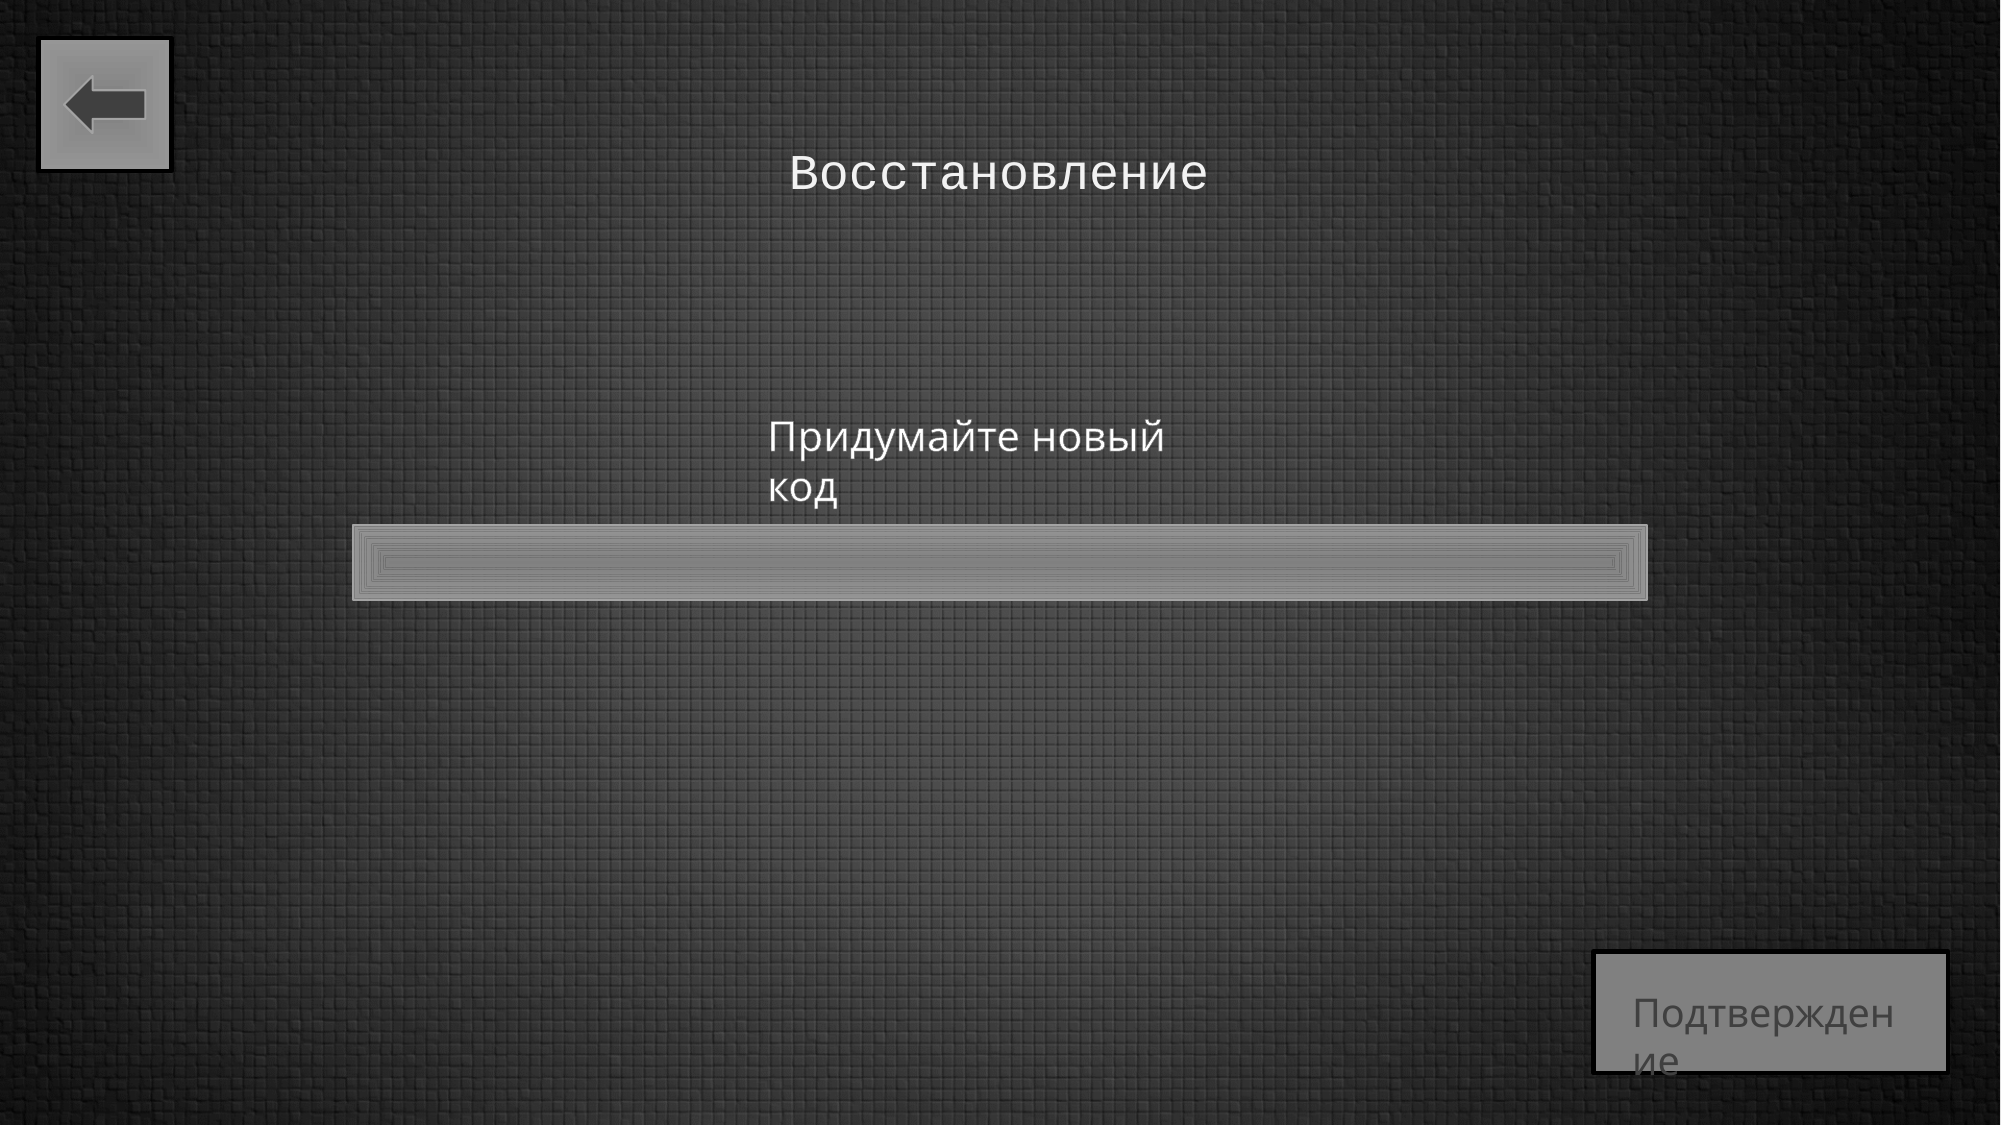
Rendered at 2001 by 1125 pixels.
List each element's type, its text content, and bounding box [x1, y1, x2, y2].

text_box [1593, 951, 1948, 1074]
text_box [352, 524, 1648, 601]
text_box Восстановление [774, 131, 1226, 207]
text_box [38, 38, 172, 171]
text_box Придумайте новый код [752, 402, 1248, 517]
